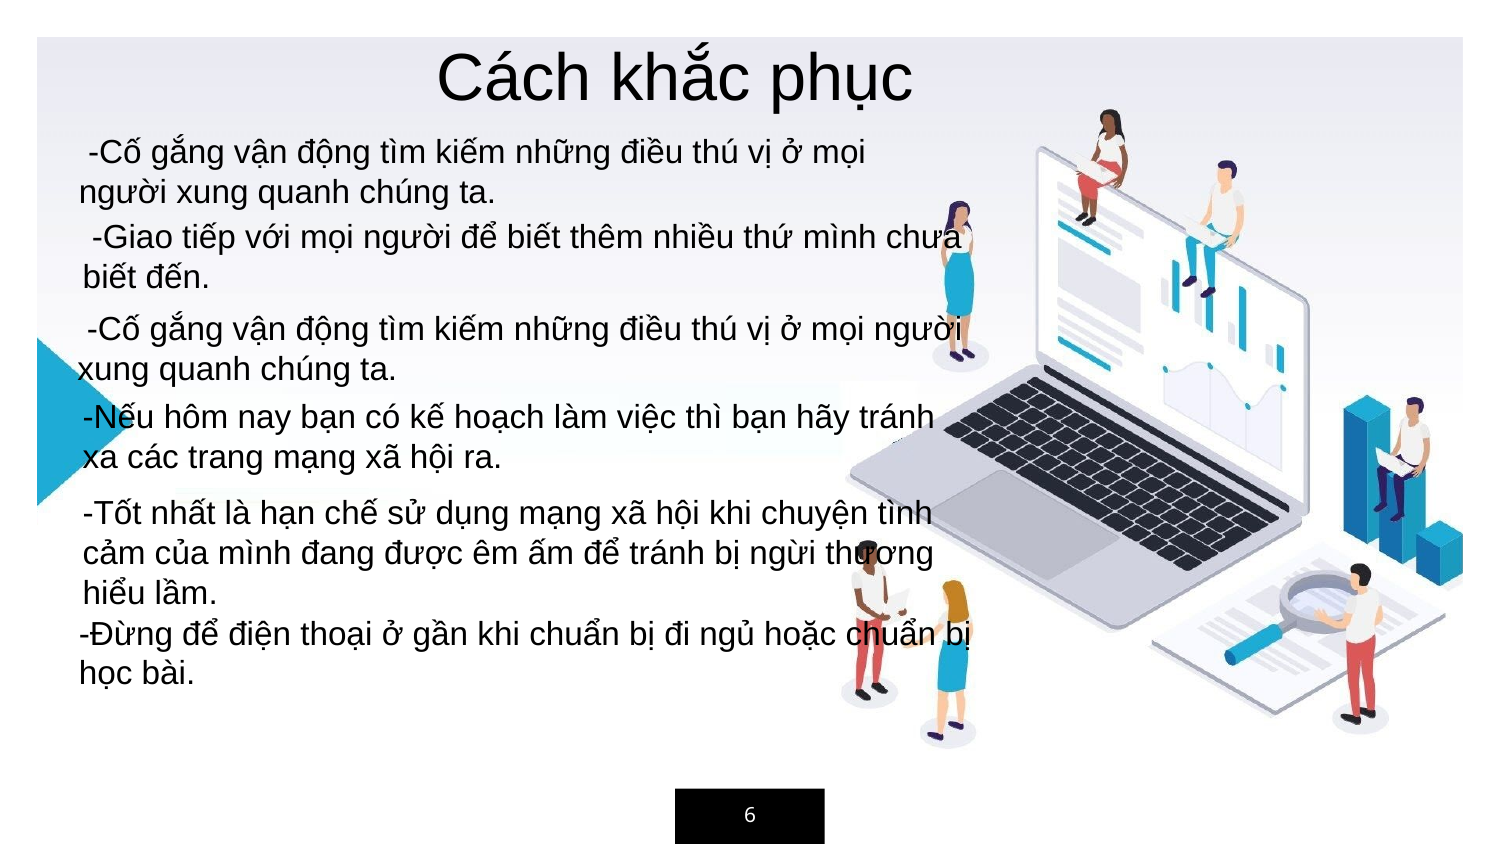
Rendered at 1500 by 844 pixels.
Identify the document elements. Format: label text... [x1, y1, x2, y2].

text_box Cách khắc phục [421, 26, 930, 122]
text_box -Đừng để điện thoại ở gần khi chuẩn bị đi ngủ hoặc chuẩn bị học bài. [64, 604, 991, 699]
text_box -Tốt nhất là hạn chế sử dụng mạng xã hội khi chuyện tình cảm của mình đang được êm ấm để tránh bị ngừi thương hiểu lầm. [67, 483, 957, 604]
text_box -Cố gắng vận động tìm kiếm những điều thú vị ở mọi người xung quanh chúng ta. [64, 122, 966, 217]
text_box -Giao tiếp với mọi người để biết thêm nhiều thứ mình chưa biết đến. [67, 208, 995, 303]
text_box -Cố gắng vận động tìm kiếm những điều thú vị ở mọi người xung quanh chúng ta. [62, 299, 988, 395]
slide_number 6 [675, 788, 825, 844]
picture [37, 37, 1462, 806]
text_box -Nếu hôm nay bạn có kế hoạch làm việc thì bạn hãy tránh xa các trang mạng xã hội ra. [67, 388, 971, 483]
